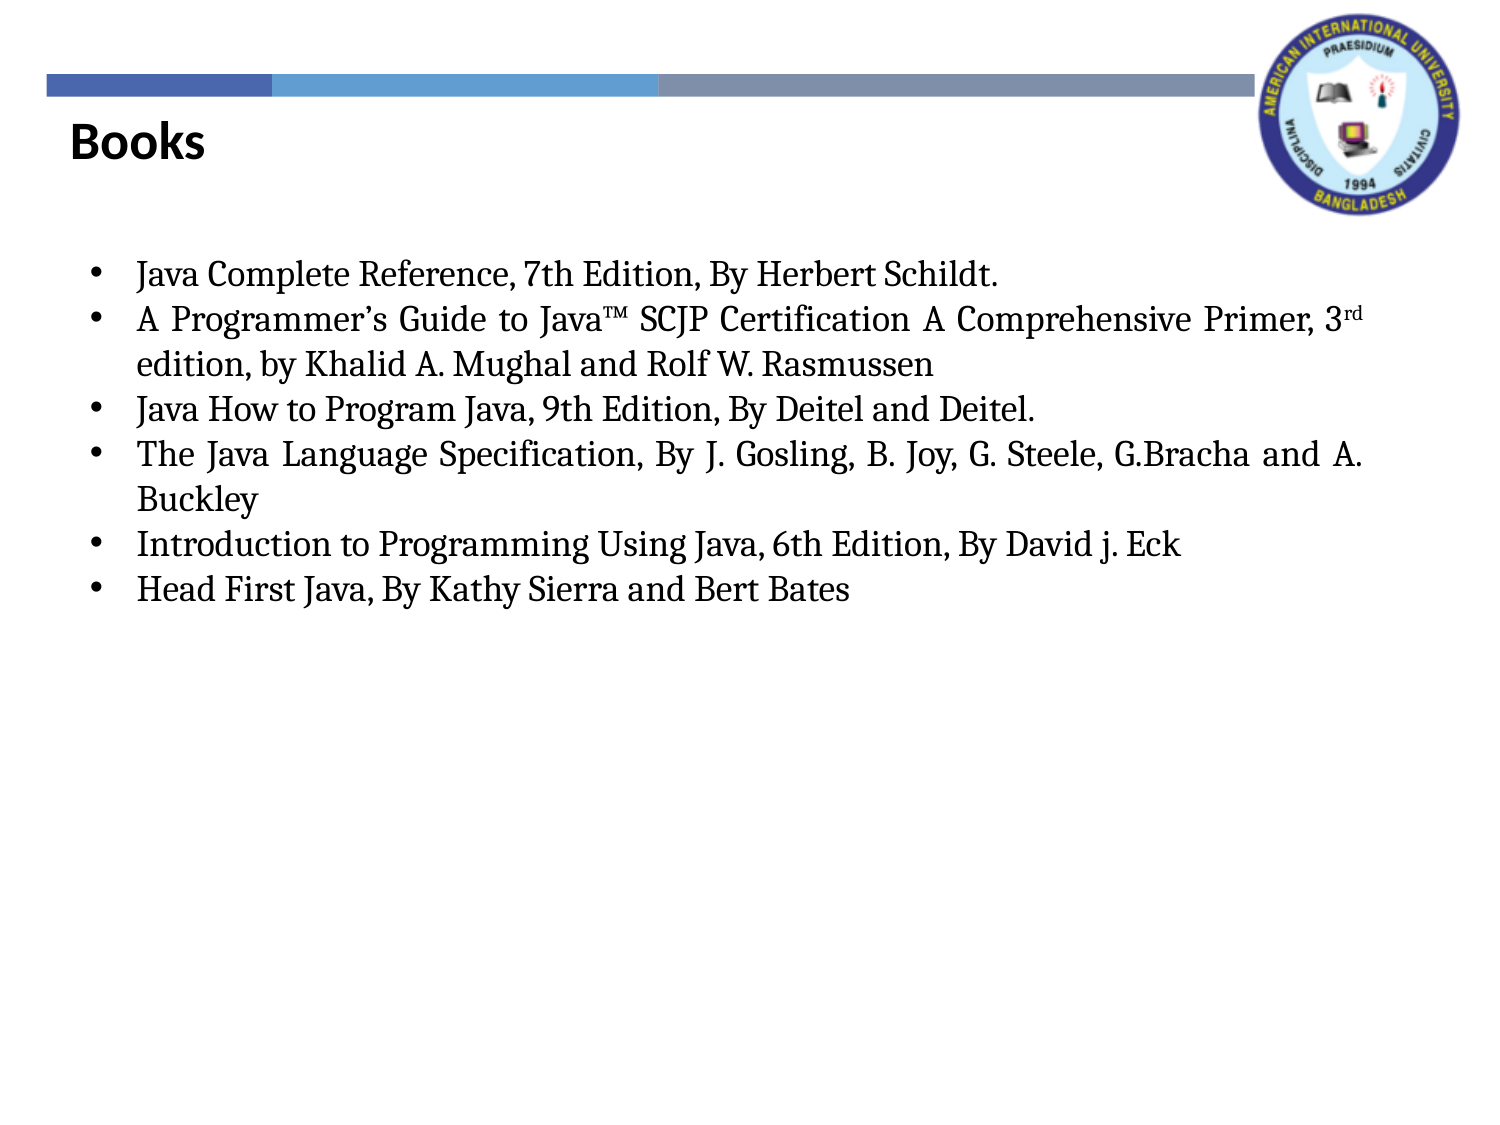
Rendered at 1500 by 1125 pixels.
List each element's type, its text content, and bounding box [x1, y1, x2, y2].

text_box Java Complete Reference, 7th Edition, By Herbert Schildt. A Programmer’s Guide to Java™ SCJP Certification A Comprehensive Primer, 3rd edition, by Khalid A. Mughal and Rolf W. Rasmussen Java How to Program Java, 9th Edition, By Deitel and Deitel. The Java Language Specification, By J. Gosling, B. Joy, G. Steele, G.Bracha and A. Buckley Introduction to Programming Using Java, 6th Edition, By David j. Eck Head First Java, By Kathy Sierra and Bert Bates [74, 241, 1378, 662]
text_box Books [54, 97, 586, 179]
picture [1254, 9, 1465, 221]
